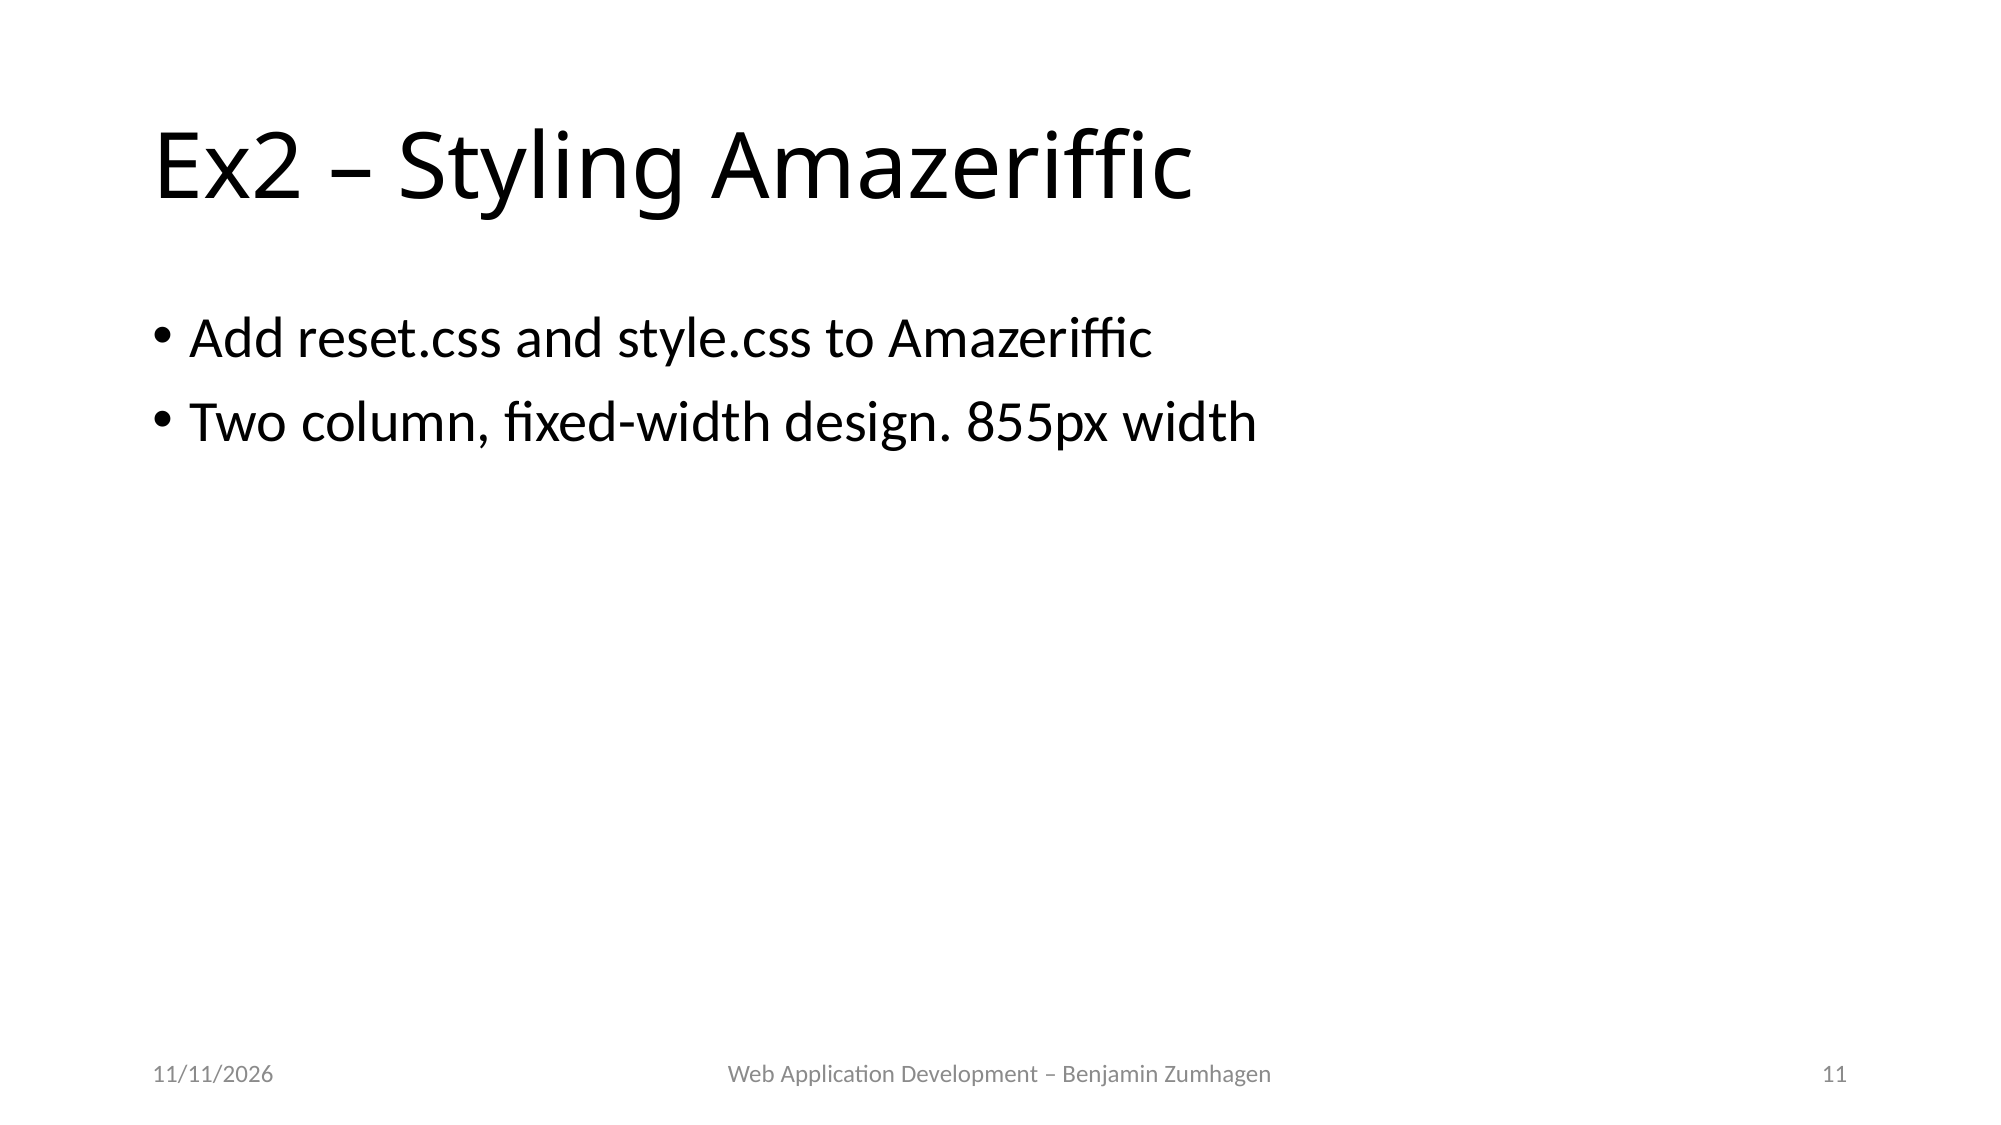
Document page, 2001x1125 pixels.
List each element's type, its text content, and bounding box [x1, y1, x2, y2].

list Add reset.css and style.css to Amazeriffic Two column, fixed-width design. 855px width [137, 299, 1863, 1014]
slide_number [137, 1042, 588, 1103]
title Ex2 – Styling Amazeriffic [137, 59, 1863, 278]
slide_number 11 [1412, 1042, 1863, 1103]
footer Web Application Development – Benjamin Zumhagen [662, 1042, 1338, 1103]
